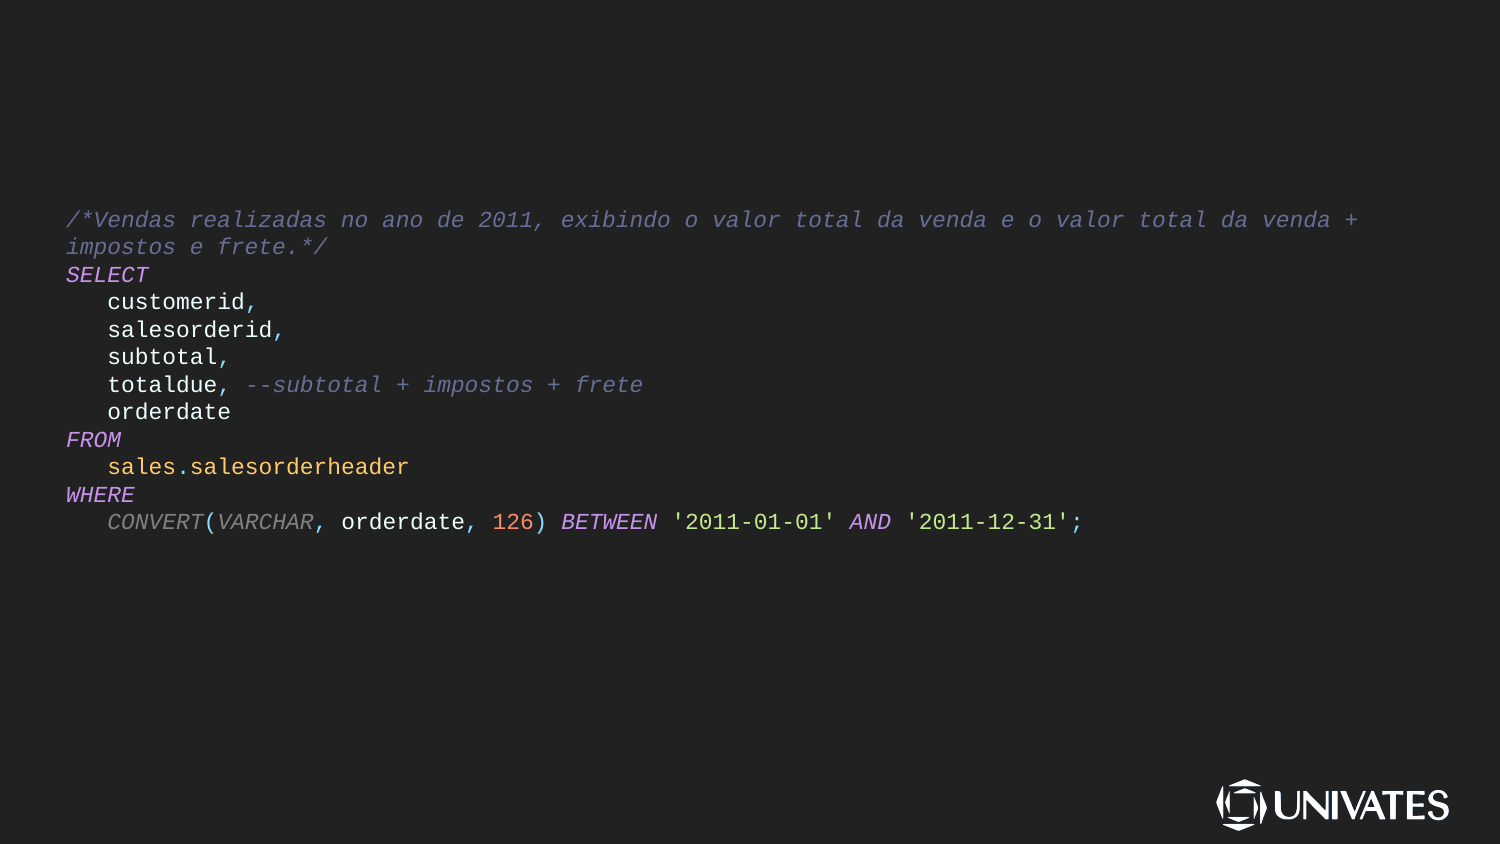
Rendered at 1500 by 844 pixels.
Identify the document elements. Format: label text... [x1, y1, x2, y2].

picture [1216, 779, 1449, 831]
list /*Vendas realizadas no ano de 2011, exibindo o valor total da venda e o valor total da venda + impostos e frete.*/ SELECT customerid, salesorderid, subtotal, totaldue, --subtotal + impostos + frete orderdate FROM sales.salesorderheader WHERE CONVERT(VARCHAR, orderdate, 126) BETWEEN '2011-01-01' AND '2011-12-31'; [51, 189, 1449, 750]
